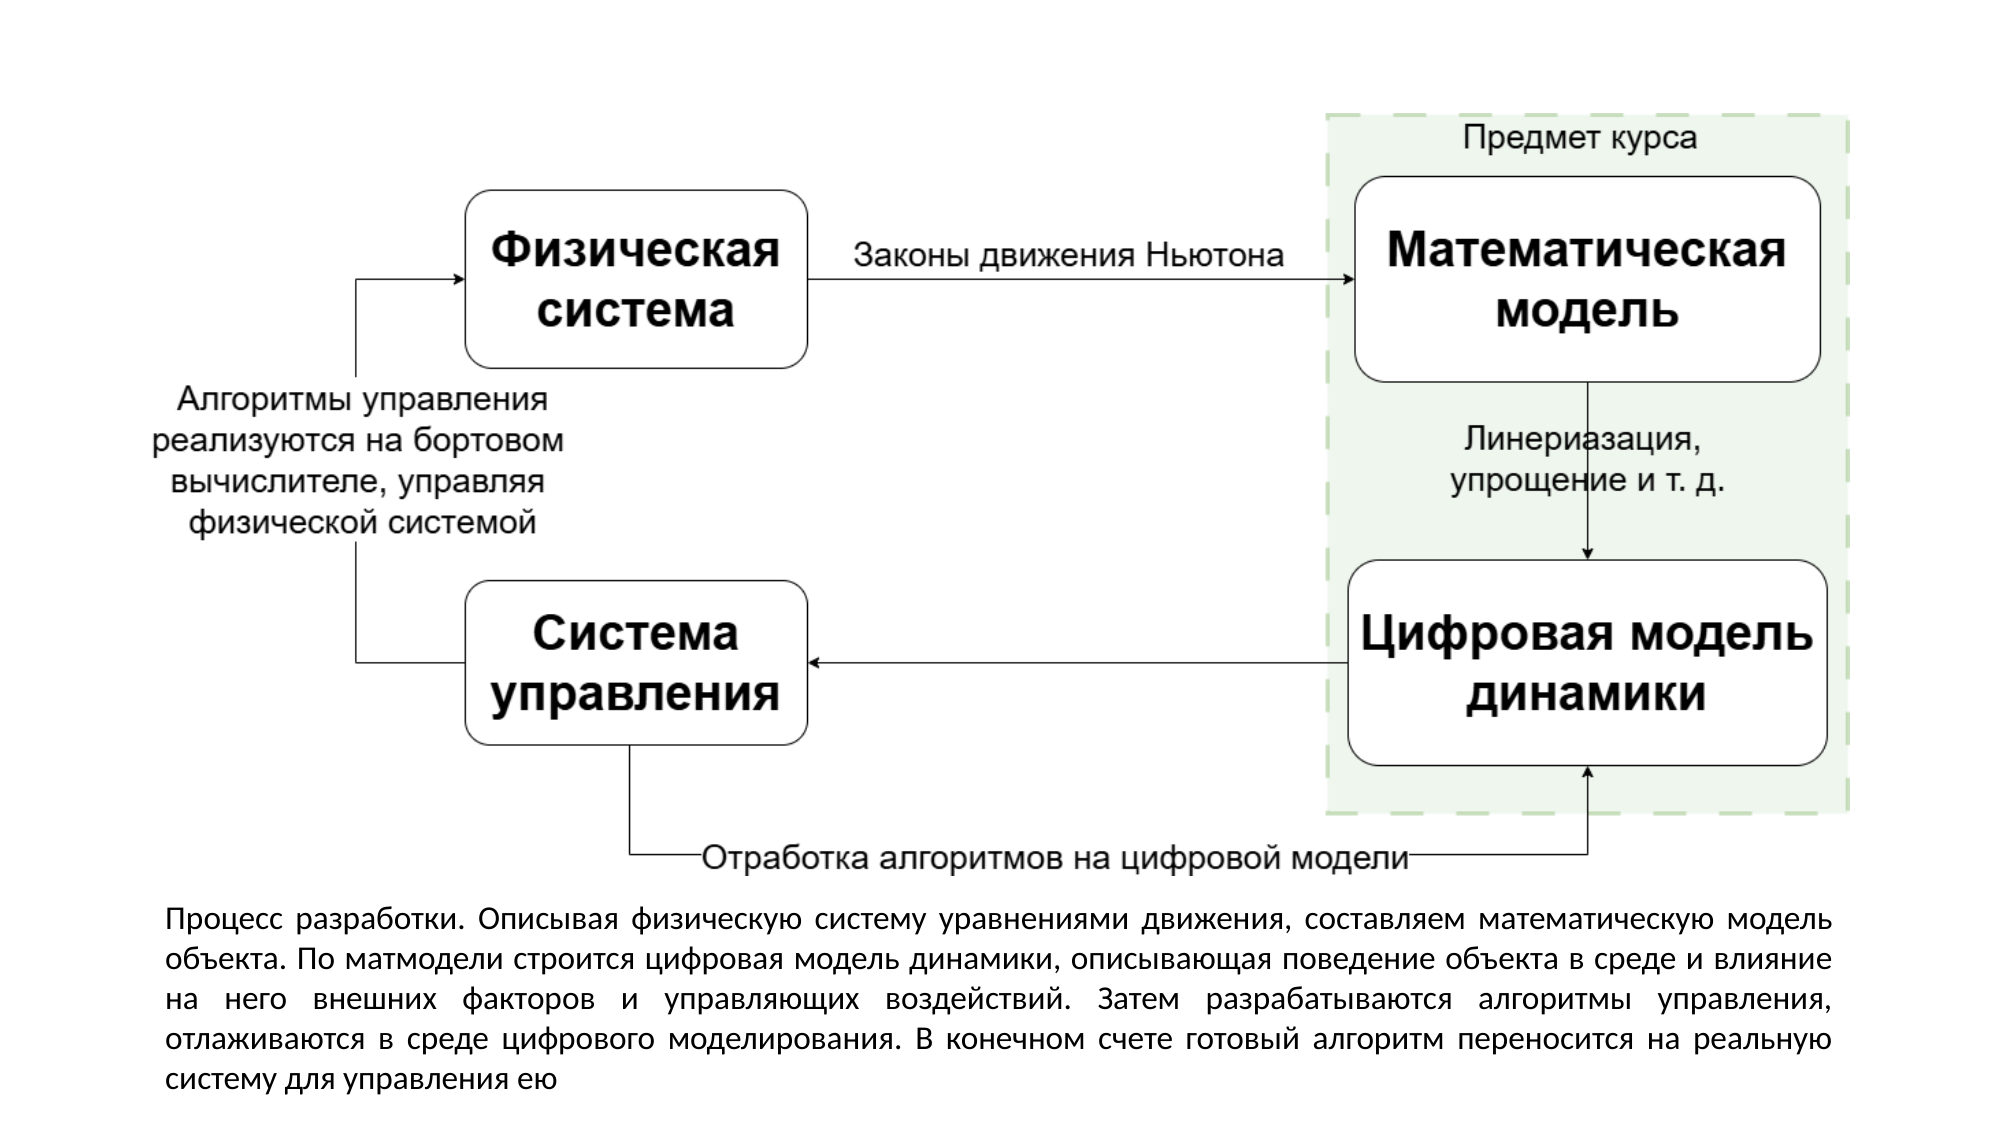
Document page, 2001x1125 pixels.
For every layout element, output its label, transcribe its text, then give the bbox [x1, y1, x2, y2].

text_box Процесс разработки. Описывая физическую систему уравнениями движения, составляем математическую модель объекта. По матмодели строится цифровая модель динамики, описывающая поведение объекта в среде и влияние на него внешних факторов и управляющих воздействий. Затем разрабатываются алгоритмы управления, отлаживаются в среде цифрового моделирования. В конечном счете готовый алгоритм переносится на реальную систему для управления ею [150, 888, 1850, 1104]
picture [150, 113, 1850, 876]
